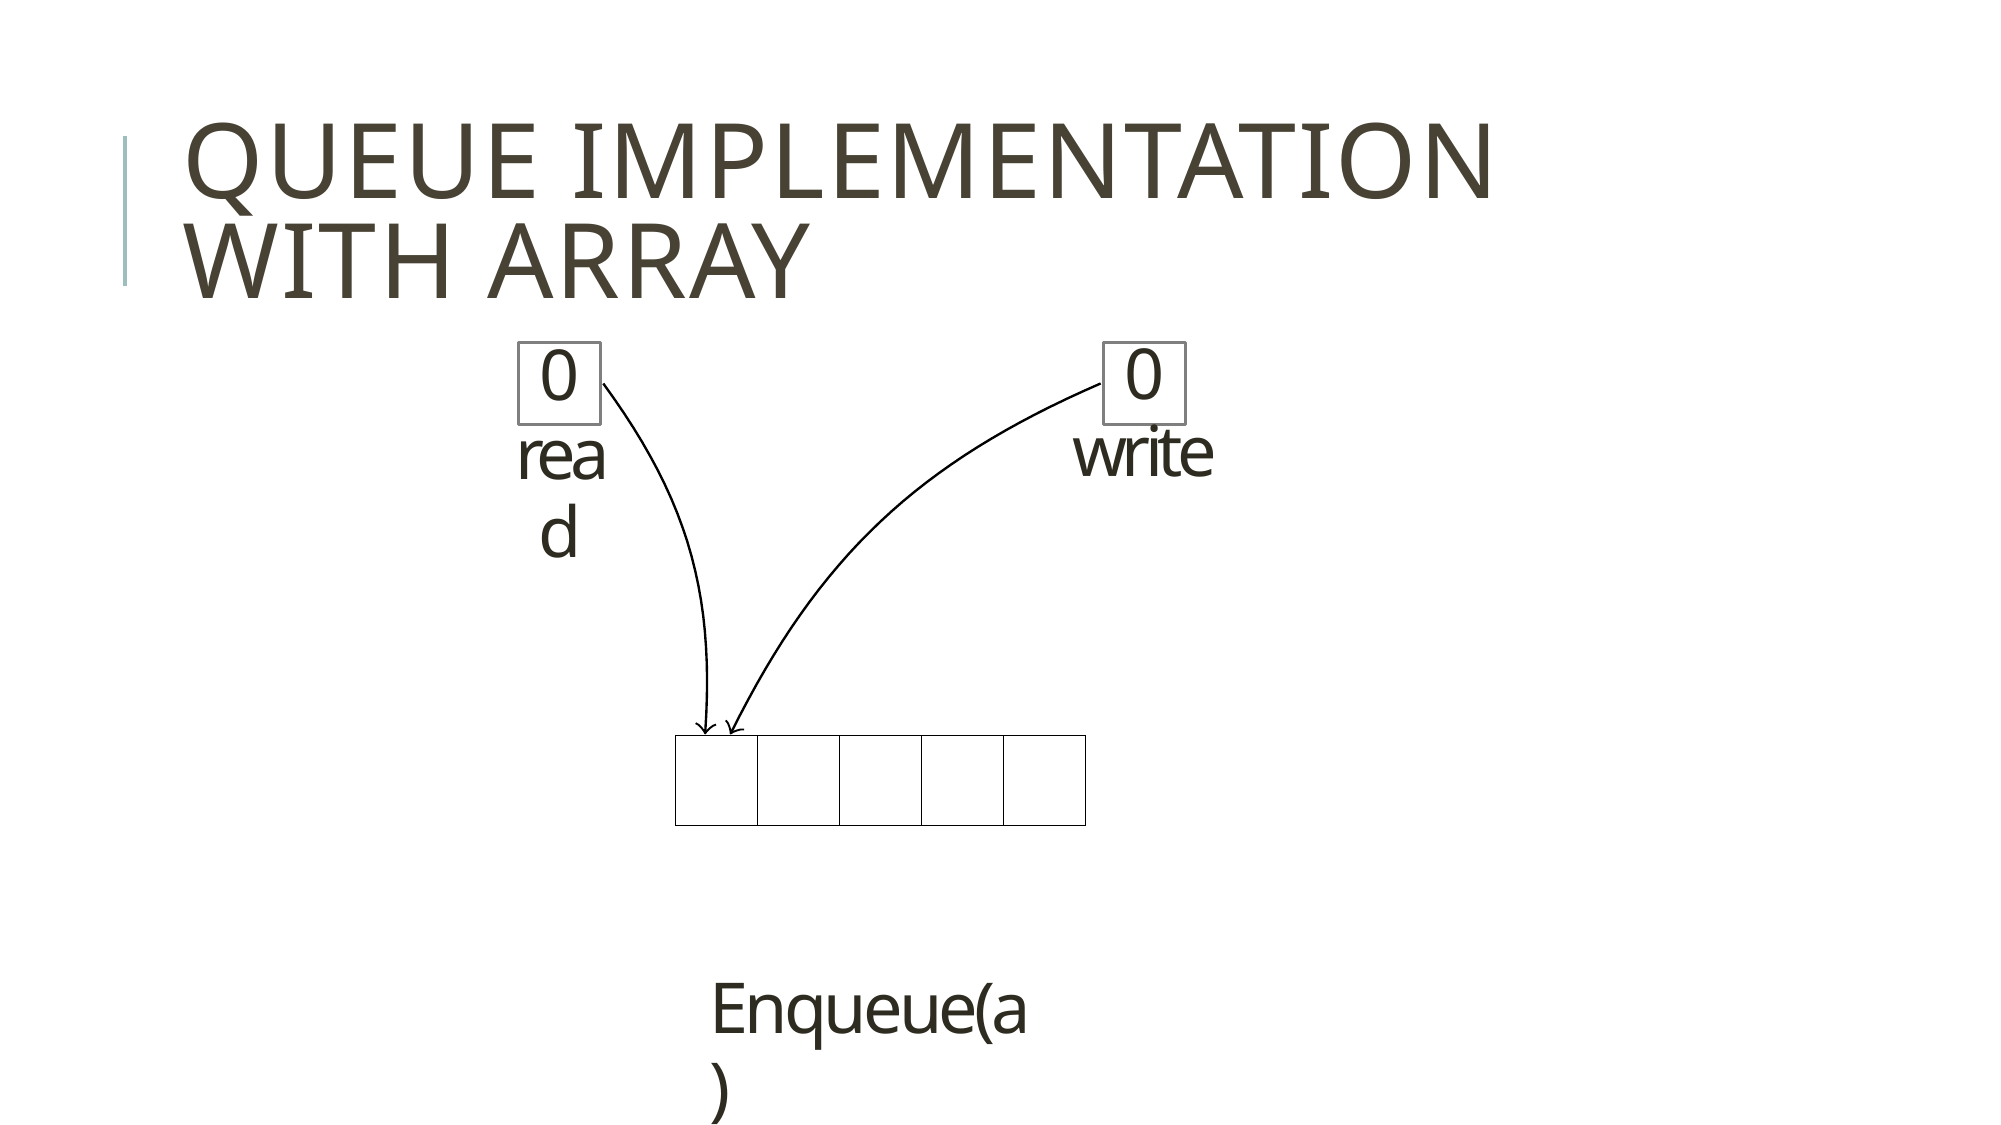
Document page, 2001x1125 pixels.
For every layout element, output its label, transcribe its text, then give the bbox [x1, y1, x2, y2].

table_header [758, 743, 839, 825]
table_header [840, 743, 921, 825]
text_box 0 write [1071, 342, 1218, 491]
text_box Enqueue(a) [705, 966, 1035, 1125]
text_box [600, 380, 1104, 736]
table_header [922, 743, 1003, 825]
title Queue Implementation with Array [168, 96, 1763, 342]
text_box 0 read [495, 342, 624, 572]
table_header [1004, 743, 1085, 825]
table_header [676, 743, 757, 825]
